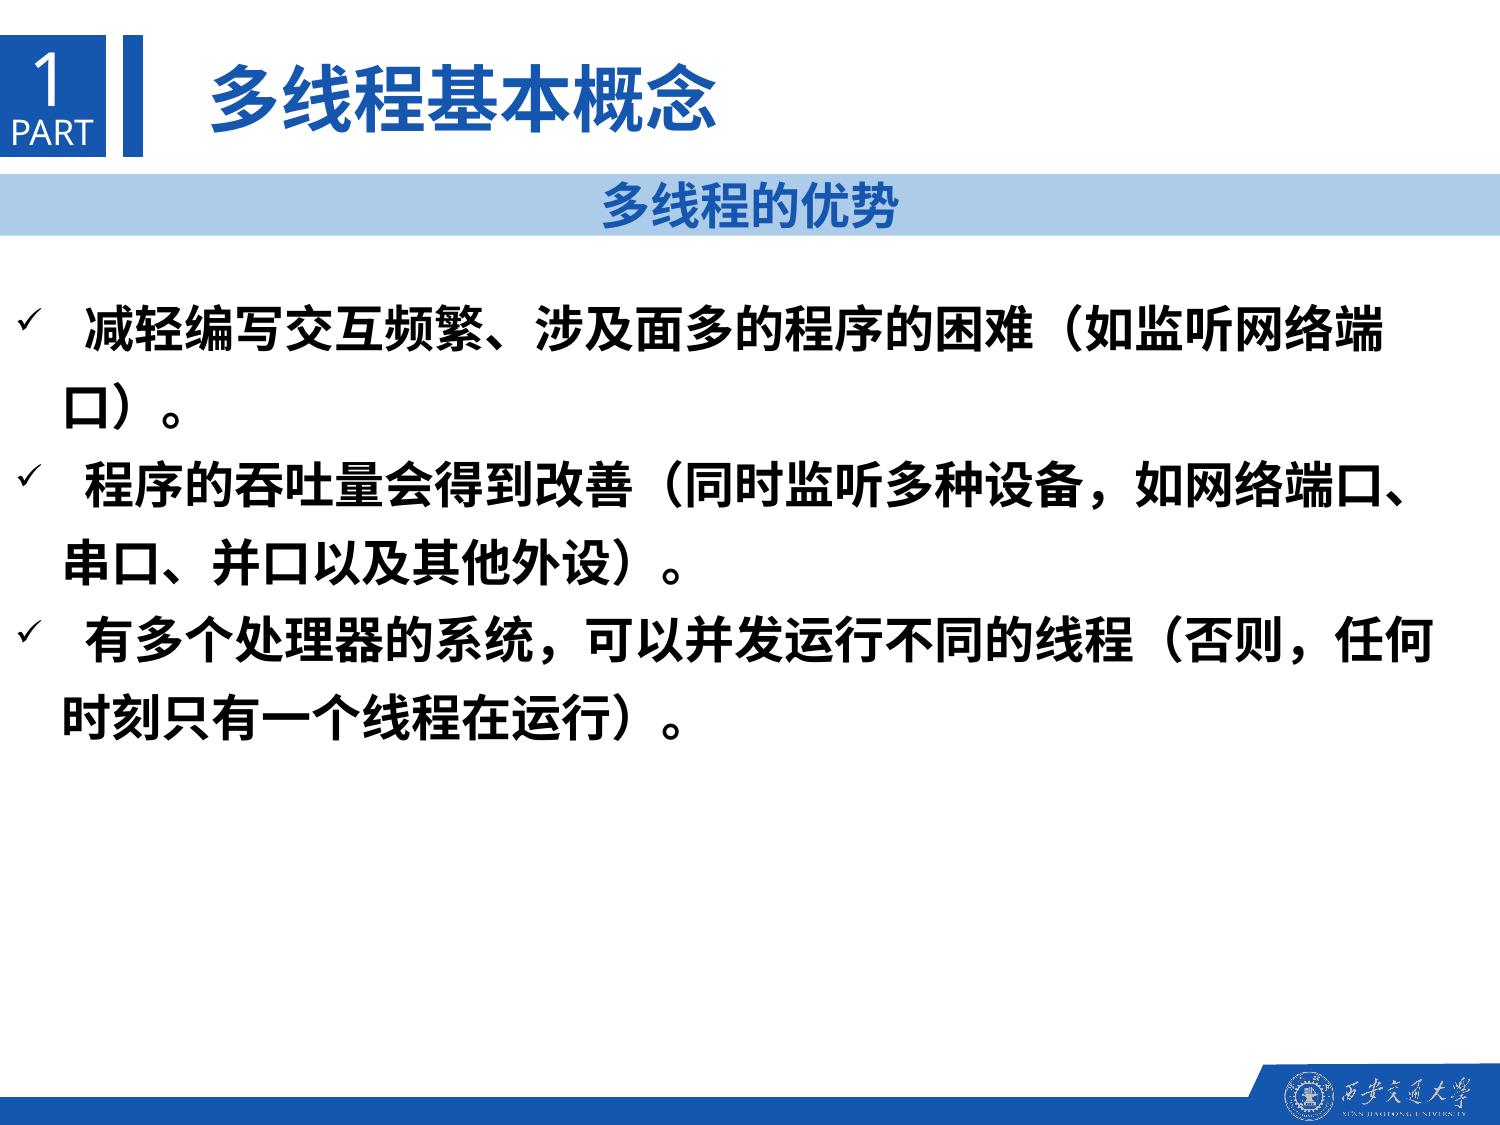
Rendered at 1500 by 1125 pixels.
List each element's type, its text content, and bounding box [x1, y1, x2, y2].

text_box 多线程的优势 [0, 174, 1500, 236]
text_box 1 [14, 23, 87, 129]
text_box PART [9, 109, 95, 153]
text_box 减轻编写交互频繁、涉及面多的程序的困难（如监听网络端口）。 程序的吞吐量会得到改善（同时监听多种设备，如网络端口、串口、并口以及其他外设）。 有多个处理器的系统，可以并发运行不同的线程（否则，任何时刻只有一个线程在运行）。 [0, 271, 1488, 755]
text_box 多线程基本概念 [158, 45, 733, 149]
